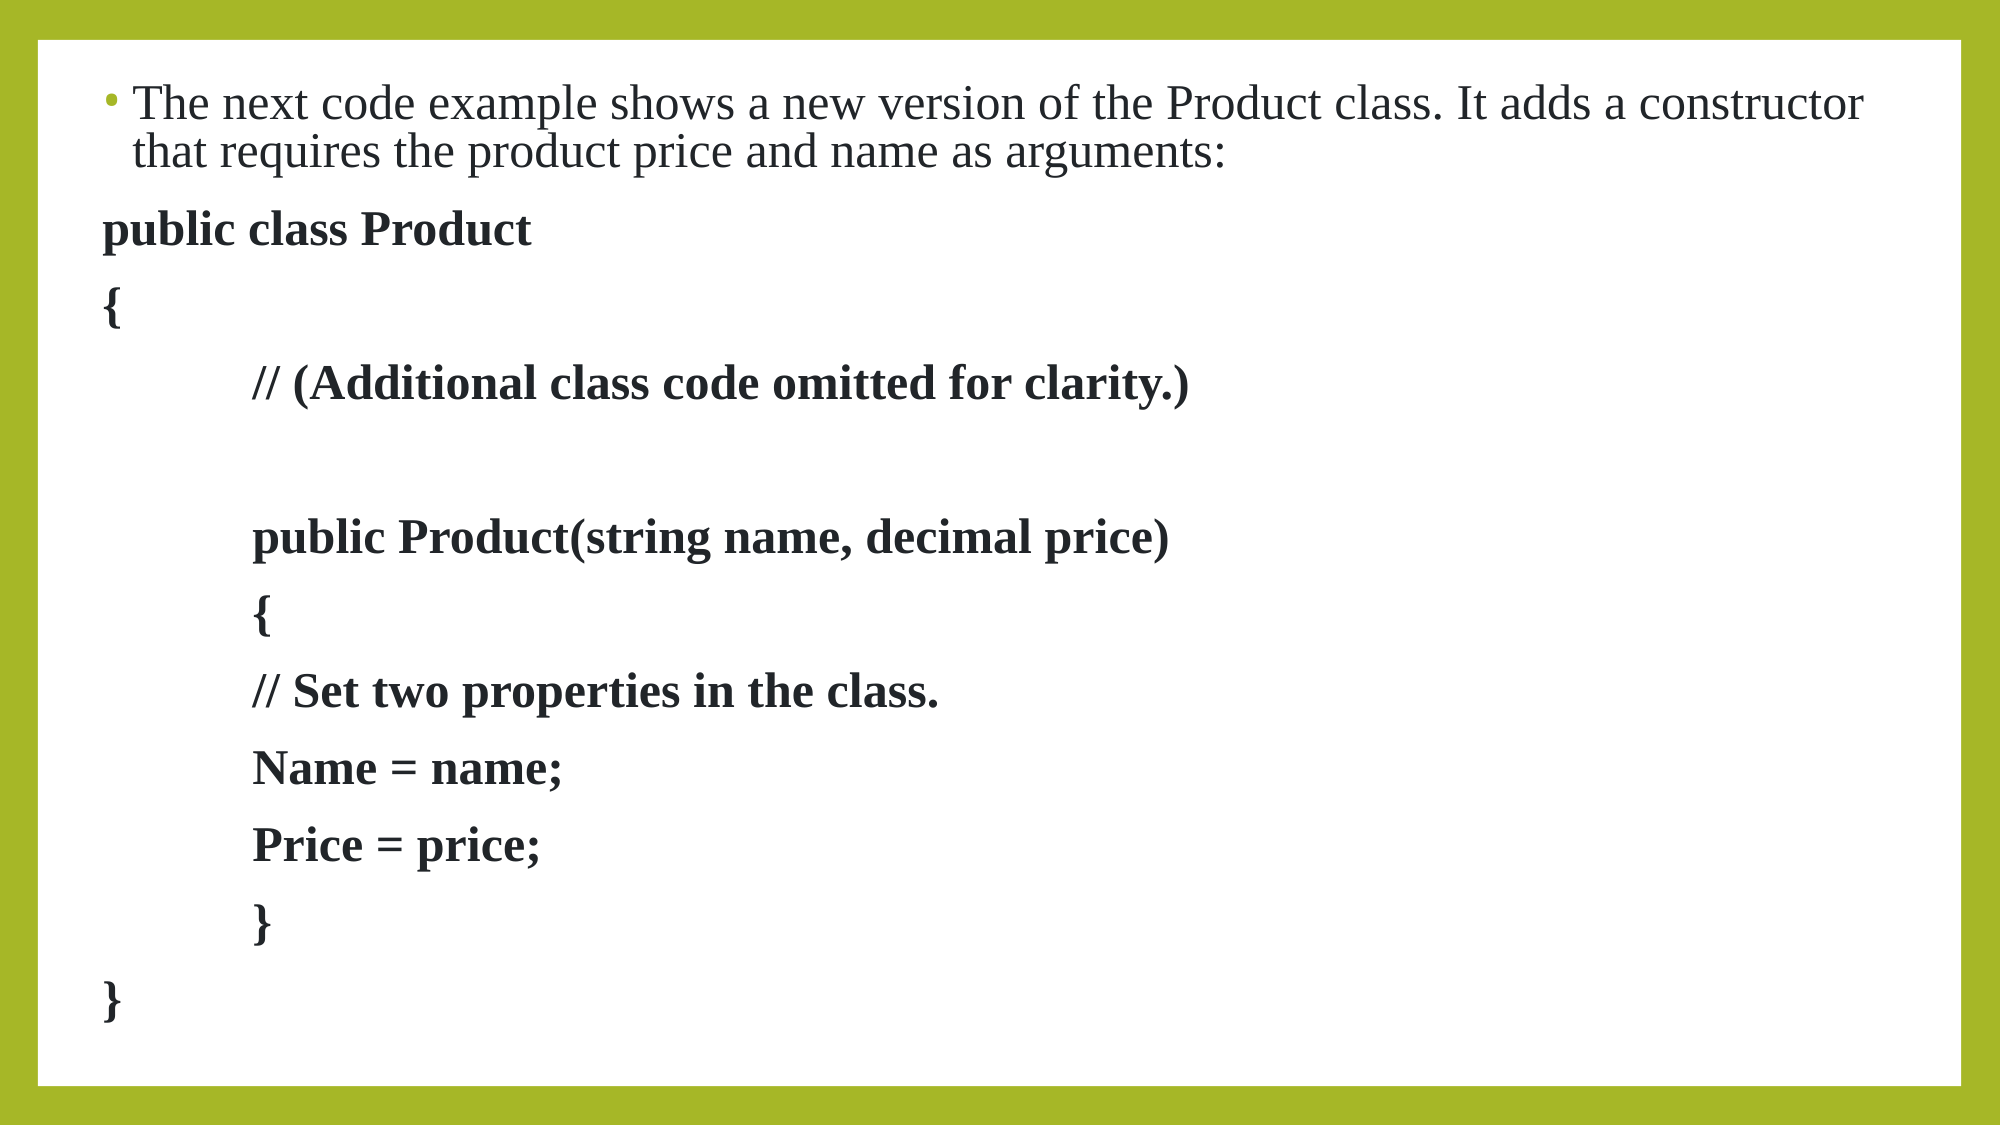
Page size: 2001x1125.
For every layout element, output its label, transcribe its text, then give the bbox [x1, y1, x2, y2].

list The next code example shows a new version of the Product class. It adds a constructor that requires the product price and name as arguments: public class Product { // (Additional class code omitted for clarity.) public Product(string name, decimal price) { // Set two properties in the class. Name = name; Price = price; } } [79, 74, 1928, 1046]
